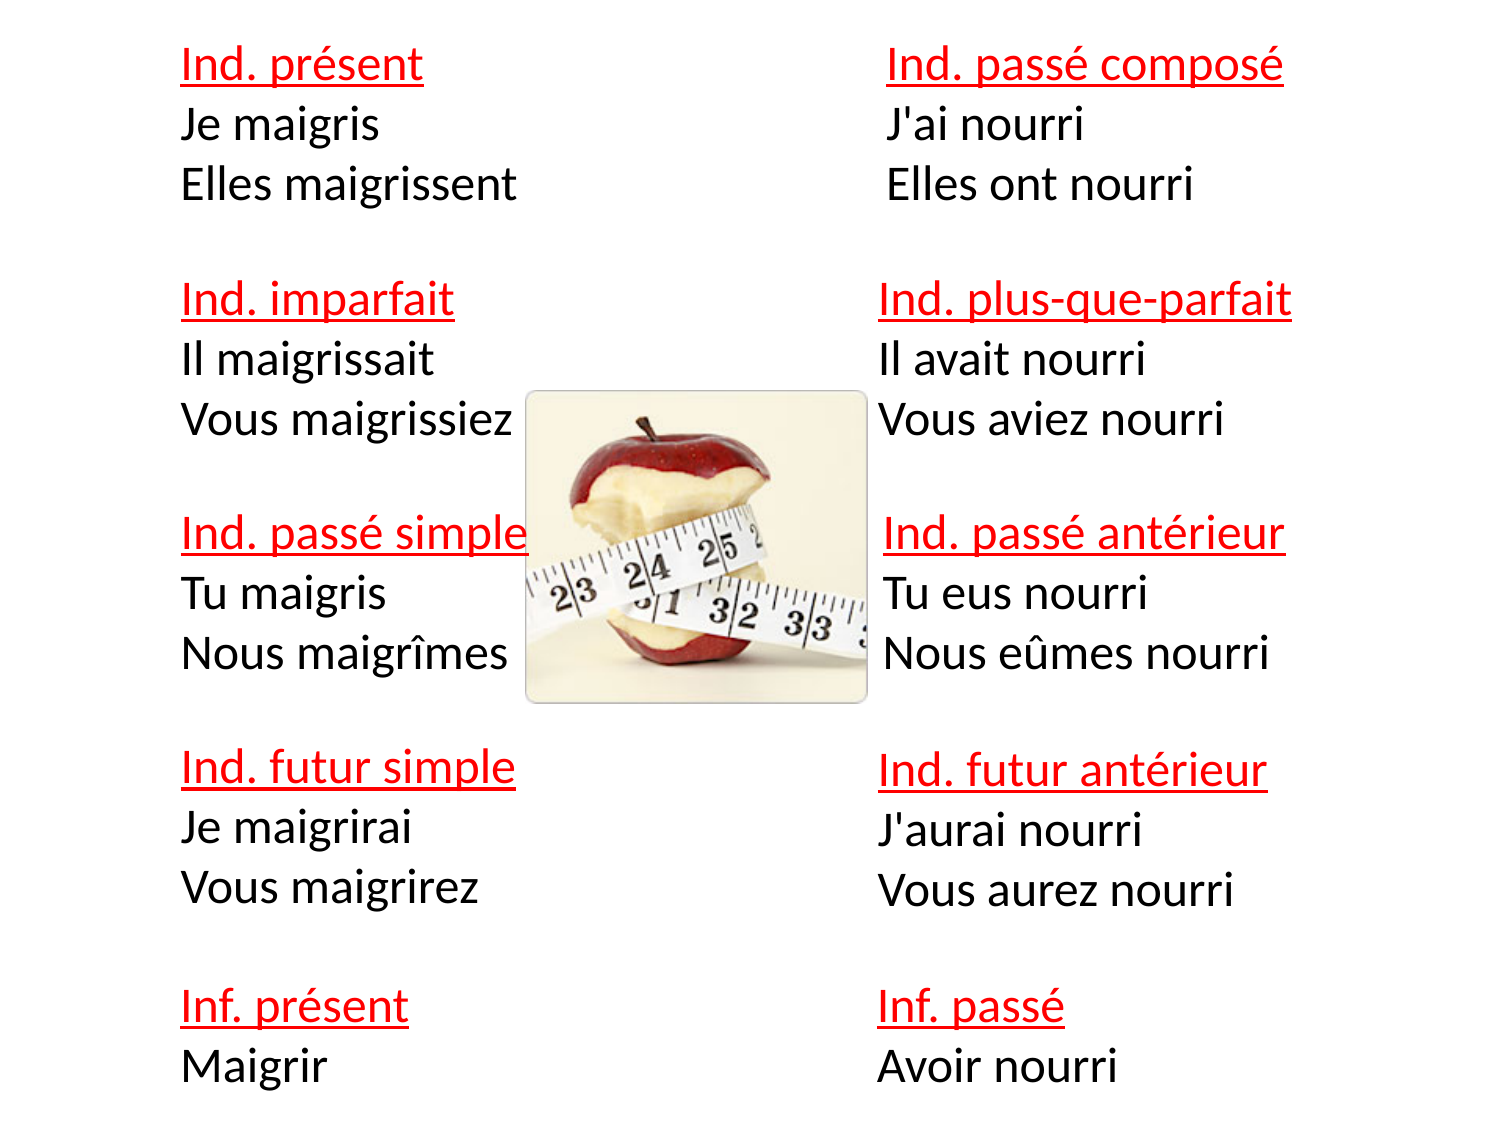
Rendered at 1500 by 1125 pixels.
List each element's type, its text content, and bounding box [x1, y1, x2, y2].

text_box Ind. passé antérieur Tu eus nourri Nous eûmes nourri [871, 492, 1301, 687]
text_box Ind. futur antérieur J'aurai nourri Vous aurez nourri [862, 728, 1284, 924]
text_box Ind. présent Je maigris Elles maigrissent [165, 23, 534, 219]
text_box Ind. plus-que-parfait Il avait nourri Vous aviez nourri [863, 257, 1308, 453]
text_box Ind. passé simple Tu maigris Nous maigrîmes [165, 492, 519, 687]
text_box Inf. présent Maigrir [165, 965, 425, 1100]
picture [524, 390, 868, 704]
text_box Ind. passé composé J'ai nourri Elles ont nourri [871, 23, 1300, 219]
text_box Inf. passé Avoir nourri [862, 965, 1134, 1100]
text_box Ind. futur simple Je maigrirai Vous maigrirez [165, 726, 532, 922]
text_box Ind. imparfait Il maigrissait Vous maigrissiez [165, 257, 528, 453]
